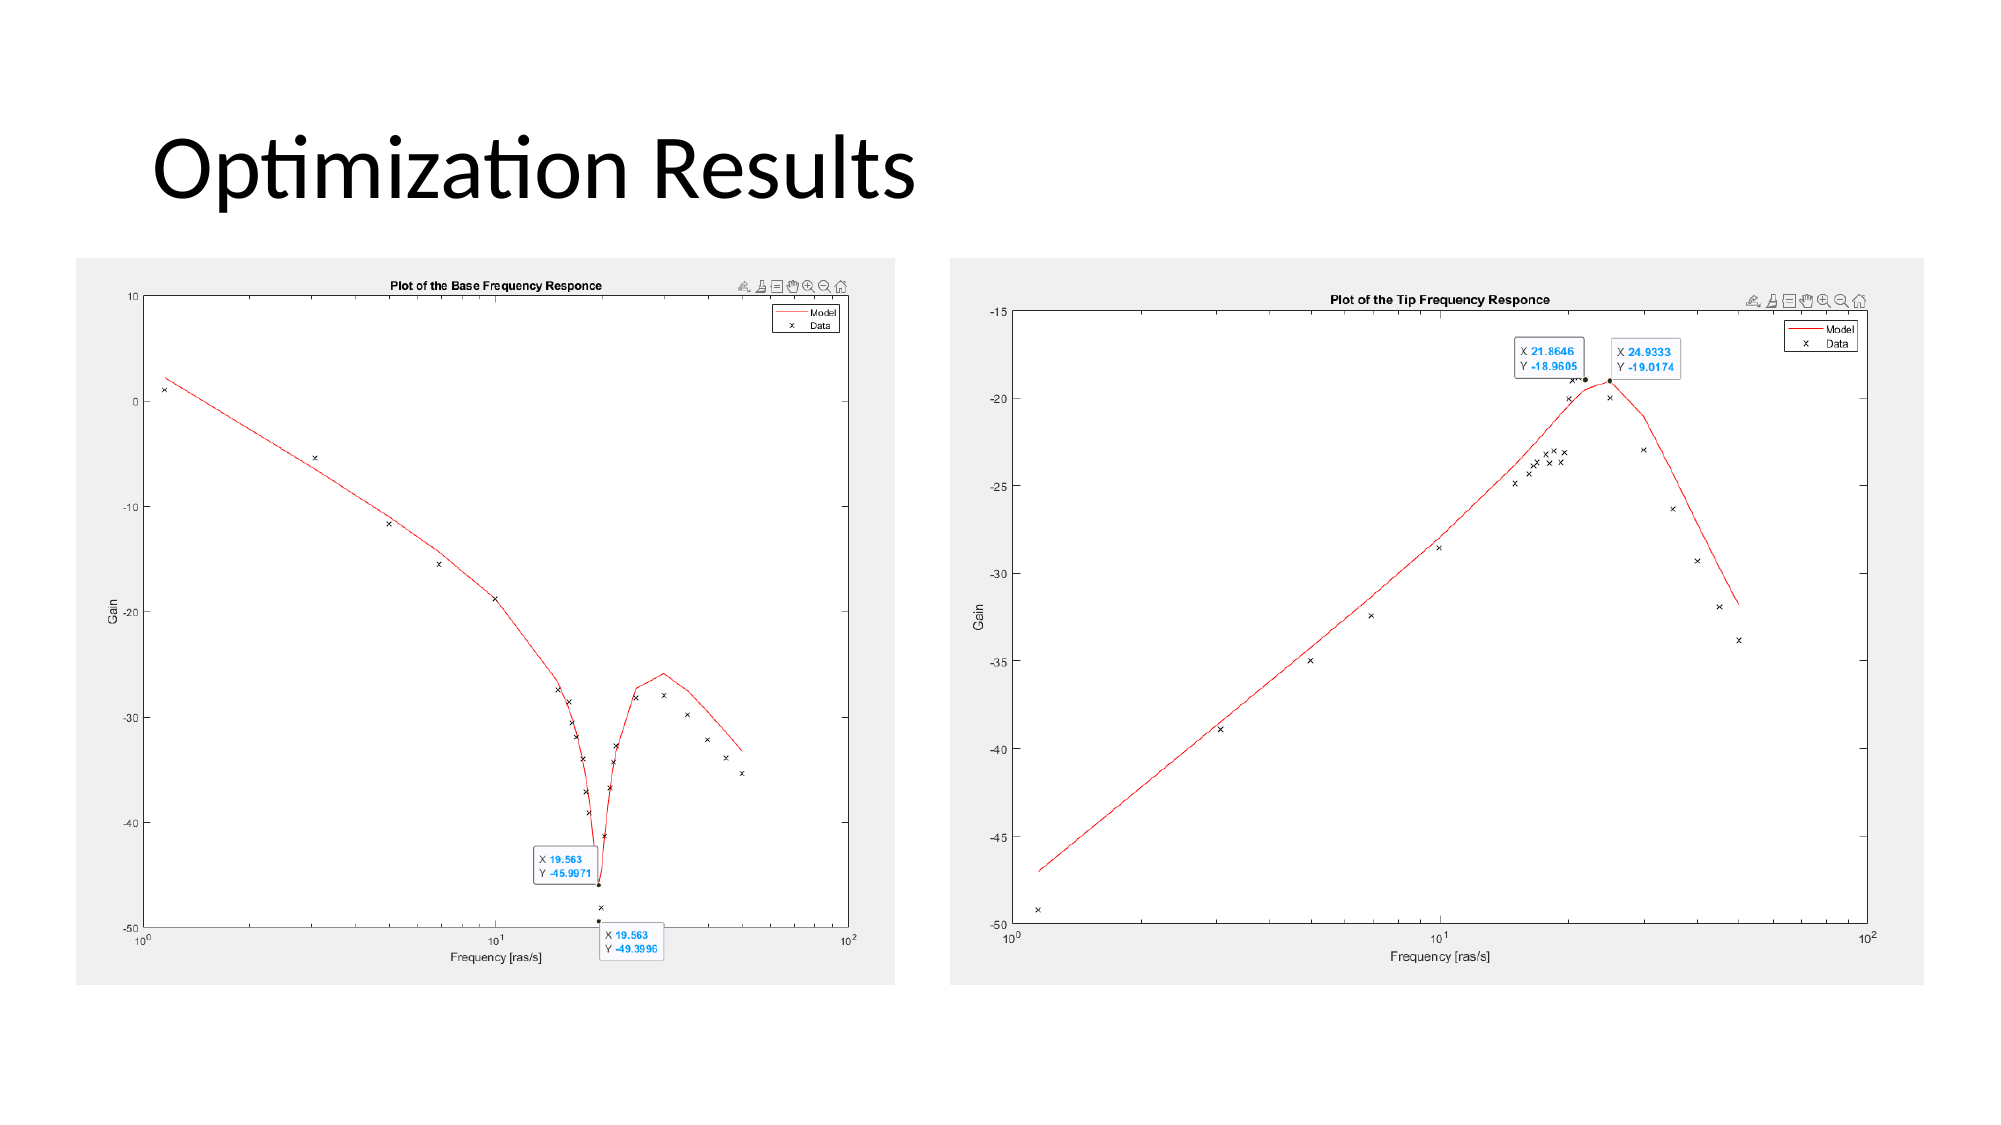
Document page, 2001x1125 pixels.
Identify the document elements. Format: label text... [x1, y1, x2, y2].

picture [76, 257, 896, 985]
picture [949, 257, 1924, 985]
title Optimization Results [137, 59, 1863, 278]
